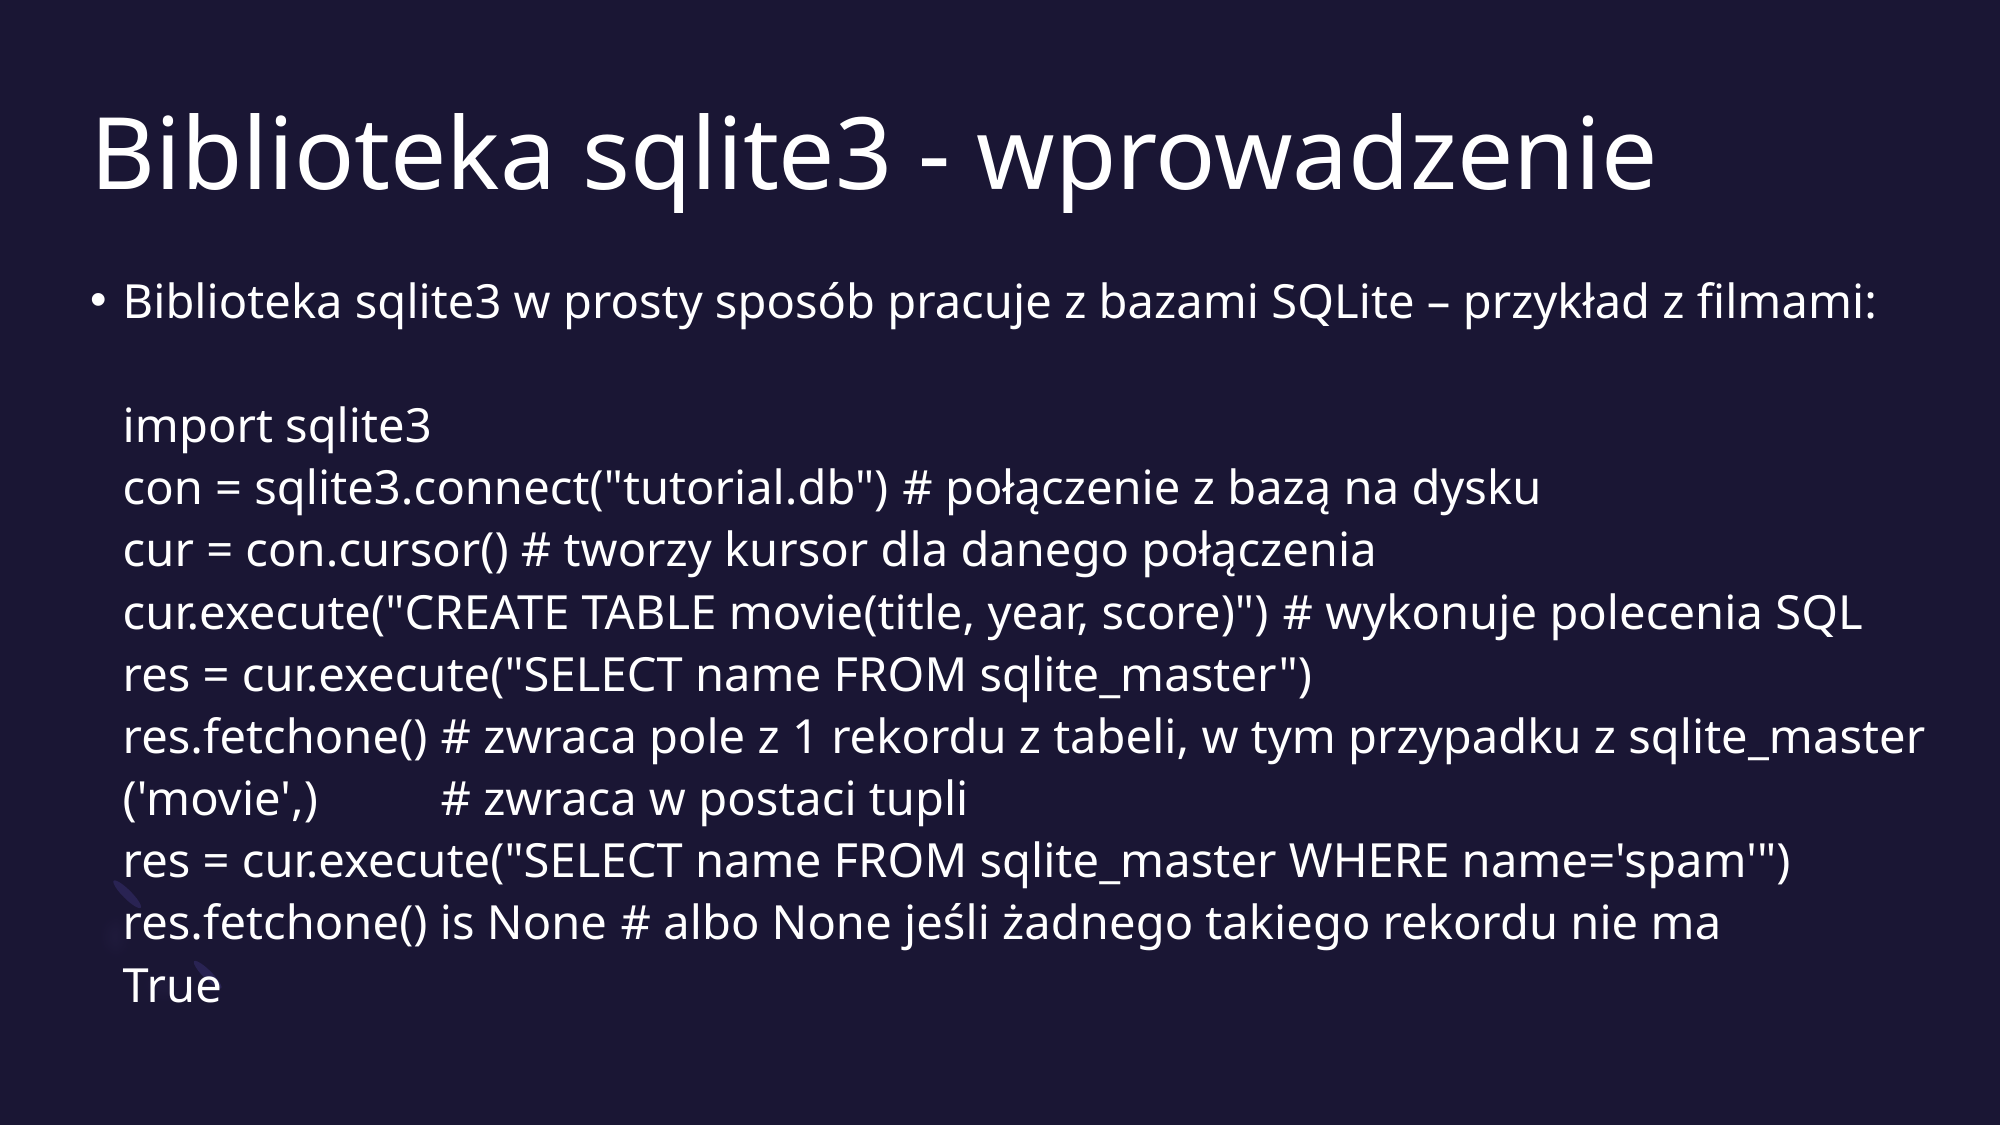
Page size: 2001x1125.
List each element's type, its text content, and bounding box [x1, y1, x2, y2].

list Biblioteka sqlite3 w prosty sposób pracuje z bazami SQLite – przykład z filmami: import sqlite3 con = sqlite3.connect("tutorial.db") # połączenie z bazą na dysku cur = con.cursor() # tworzy kursor dla danego połączenia cur.execute("CREATE TABLE movie(title, year, score)") # wykonuje polecenia SQL res = cur.execute("SELECT name FROM sqlite_master") res.fetchone() # zwraca pole z 1 rekordu z tabeli, w tym przypadku z sqlite_master ('movie',) # zwraca w postaci tupli res = cur.execute("SELECT name FROM sqlite_master WHERE name='spam'") res.fetchone() is None # albo None jeśli żadnego takiego rekordu nie ma True [90, 265, 1979, 1125]
title Biblioteka sqlite3 - wprowadzenie [90, 90, 1910, 265]
